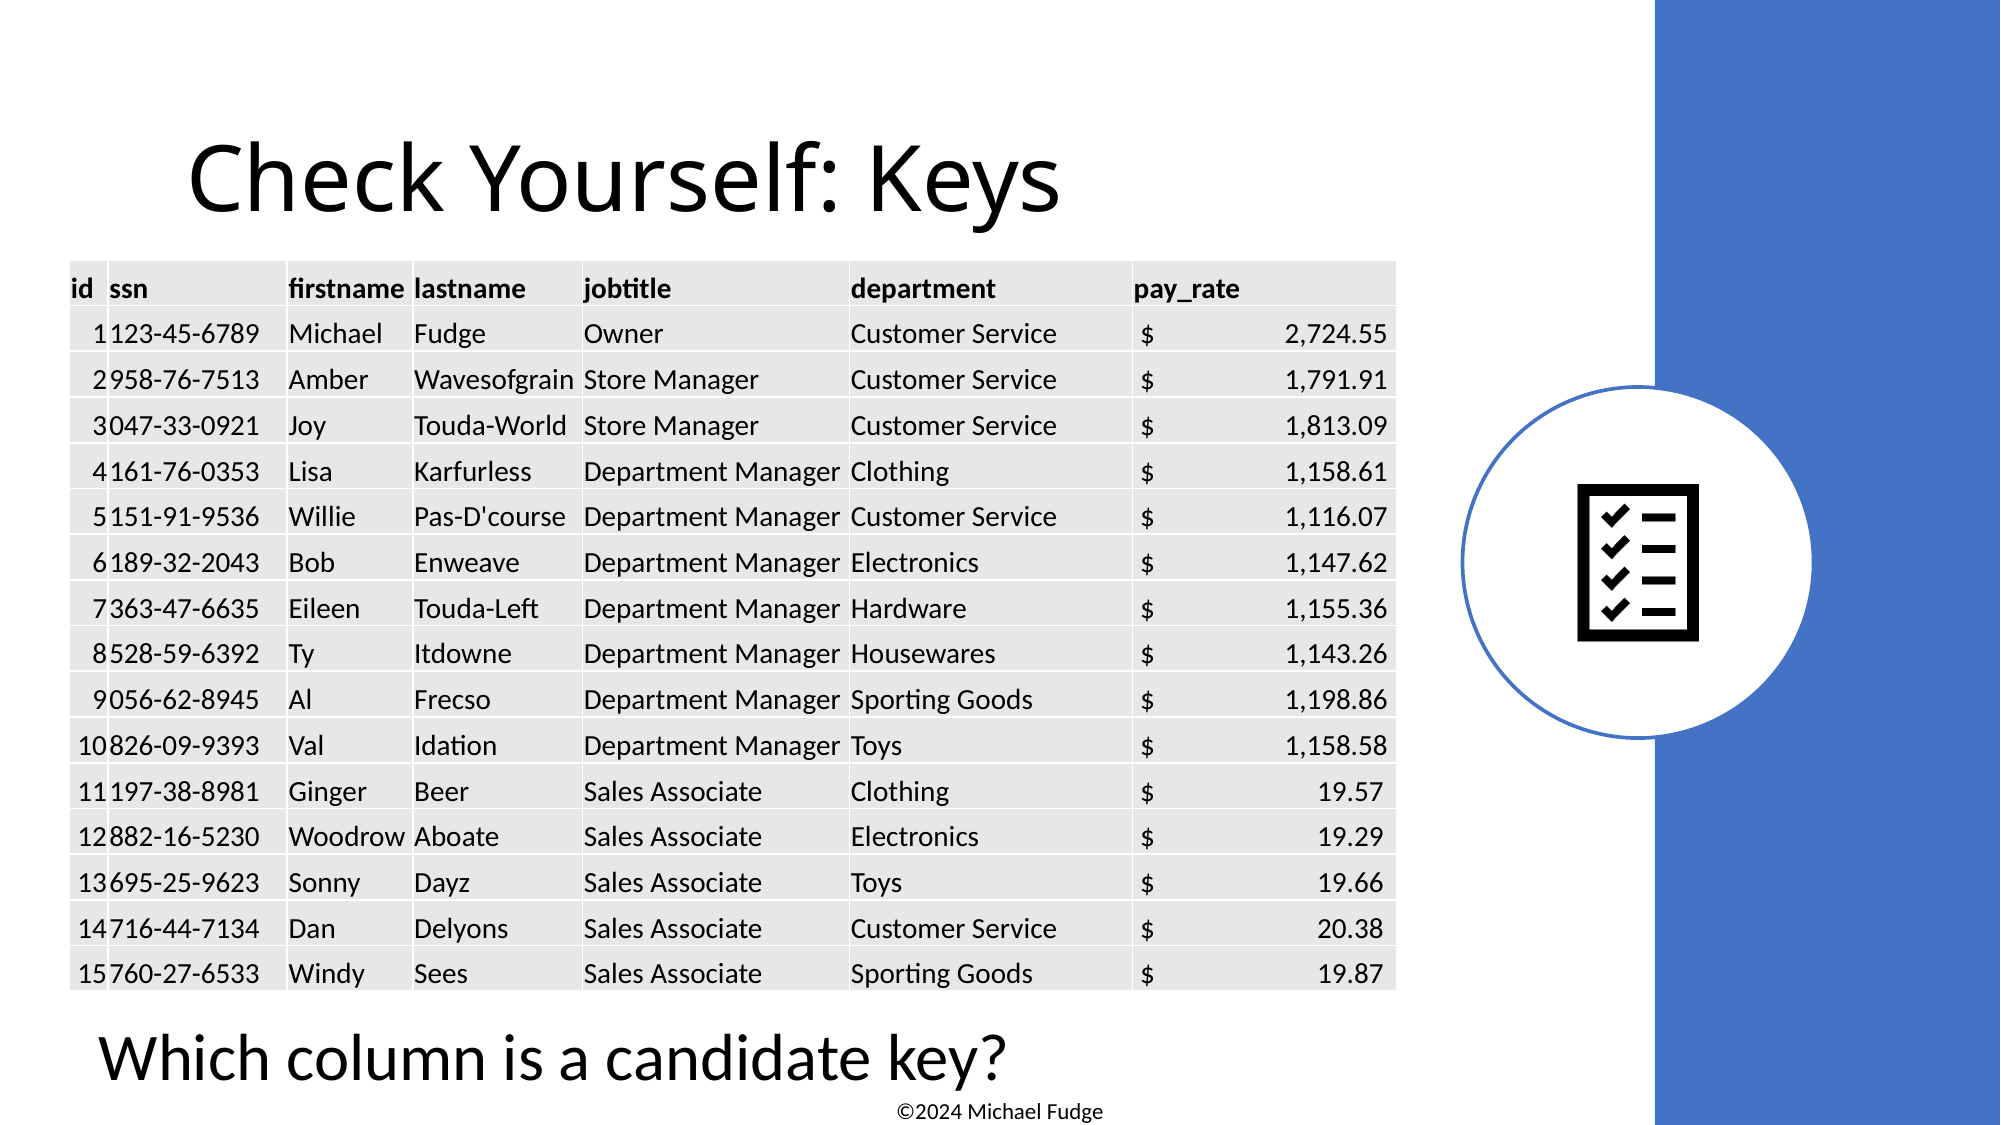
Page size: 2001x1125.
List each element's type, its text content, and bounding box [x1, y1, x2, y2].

table_cell Idation [414, 718, 582, 762]
table_cell $ 20.38 [1133, 901, 1396, 945]
table_header pay_rate [1133, 261, 1396, 305]
table_cell Eileen [288, 581, 412, 625]
text_box [1654, 0, 2000, 1125]
table_cell Delyons [414, 901, 582, 945]
table_cell 760-27-6533 [109, 946, 286, 990]
table_cell Dan [288, 901, 412, 945]
table_cell Department Manager [583, 444, 849, 488]
table_cell 695-25-9623 [109, 855, 286, 899]
table_cell Karfurless [414, 444, 582, 488]
table_cell Toys [850, 855, 1132, 899]
table_cell Lisa [288, 444, 412, 488]
table_cell Customer Service [850, 306, 1132, 350]
text_box [1461, 385, 1815, 740]
table_cell Sporting Goods [850, 946, 1132, 990]
table_cell Bob [288, 535, 412, 579]
table_cell Touda-World [414, 398, 582, 442]
table_cell 826-09-9393 [109, 718, 286, 762]
table_cell 14 [70, 901, 107, 945]
table_cell 363-47-6635 [109, 581, 286, 625]
table_cell Electronics [850, 809, 1132, 853]
table_cell $ 19.57 [1133, 764, 1396, 808]
table_cell $ 2,724.55 [1133, 306, 1396, 350]
table_cell $ 19.87 [1133, 946, 1396, 990]
table_cell Hardware [850, 581, 1132, 625]
table_cell 1 [70, 306, 107, 350]
table_cell $ 1,158.61 [1133, 444, 1396, 488]
table_cell Sales Associate [583, 946, 849, 990]
table_cell Clothing [850, 764, 1132, 808]
table_cell Customer Service [850, 489, 1132, 533]
table_cell 6 [70, 535, 107, 579]
table_cell Customer Service [850, 352, 1132, 396]
table_cell $ 1,116.07 [1133, 489, 1396, 533]
table_cell 161-76-0353 [109, 444, 286, 488]
table_cell Frecso [414, 672, 582, 716]
table_header ssn [109, 261, 286, 305]
table_cell Sonny [288, 855, 412, 899]
table_header department [850, 261, 1132, 305]
table_header id [70, 261, 107, 305]
table_cell Sporting Goods [850, 672, 1132, 716]
table_cell Store Manager [583, 398, 849, 442]
table_cell 8 [70, 626, 107, 670]
table_cell $ 19.66 [1133, 855, 1396, 899]
table_cell 197-38-8981 [109, 764, 286, 808]
table_cell 13 [70, 855, 107, 899]
table_cell Department Manager [583, 718, 849, 762]
table_cell 5 [70, 489, 107, 533]
table_cell Department Manager [583, 535, 849, 579]
table_cell 7 [70, 581, 107, 625]
table_cell Willie [288, 489, 412, 533]
table_cell Dayz [414, 855, 582, 899]
table_cell $ 1,143.26 [1133, 626, 1396, 670]
table_cell $ 19.29 [1133, 809, 1396, 853]
table_cell Aboate [414, 809, 582, 853]
table_header firstname [288, 261, 412, 305]
table_cell 056-62-8945 [109, 672, 286, 716]
table_cell Al [288, 672, 412, 716]
table_cell 4 [70, 444, 107, 488]
table_cell Department Manager [583, 489, 849, 533]
table_cell Store Manager [583, 352, 849, 396]
table_cell Ty [288, 626, 412, 670]
list Which column is a candidate key? [83, 991, 1516, 1125]
table_cell Wavesofgrain [414, 352, 582, 396]
table_cell Sales Associate [583, 809, 849, 853]
table_cell Touda-Left [414, 581, 582, 625]
table_cell 189-32-2043 [109, 535, 286, 579]
table_cell Electronics [850, 535, 1132, 579]
title Check Yourself: Keys [171, 72, 1398, 259]
table_cell Sales Associate [583, 855, 849, 899]
table_cell Windy [288, 946, 412, 990]
table_cell Sales Associate [583, 901, 849, 945]
table_cell Clothing [850, 444, 1132, 488]
table_cell 958-76-7513 [109, 352, 286, 396]
table_cell $ 1,158.58 [1133, 718, 1396, 762]
table_cell $ 1,155.36 [1133, 581, 1396, 625]
table_cell Sees [414, 946, 582, 990]
table_header jobtitle [583, 261, 849, 305]
table_cell Pas-D'course [414, 489, 582, 533]
table_cell Customer Service [850, 901, 1132, 945]
table_cell Department Manager [583, 672, 849, 716]
table_cell Itdowne [414, 626, 582, 670]
table_cell $ 1,813.09 [1133, 398, 1396, 442]
table_cell Department Manager [583, 581, 849, 625]
table_cell $ 1,198.86 [1133, 672, 1396, 716]
table_cell 047-33-0921 [109, 398, 286, 442]
table_cell Sales Associate [583, 764, 849, 808]
table_cell Toys [850, 718, 1132, 762]
table_cell 15 [70, 946, 107, 990]
table_cell 12 [70, 809, 107, 853]
table_cell Beer [414, 764, 582, 808]
table_cell Woodrow [288, 809, 412, 853]
table_cell Enweave [414, 535, 582, 579]
table_cell 9 [70, 672, 107, 716]
table_cell 123-45-6789 [109, 306, 286, 350]
table_cell Department Manager [583, 626, 849, 670]
table_header lastname [414, 261, 582, 305]
table_cell Amber [288, 352, 412, 396]
table_cell 11 [70, 764, 107, 808]
table_cell Owner [583, 306, 849, 350]
table_cell $ 1,791.91 [1133, 352, 1396, 396]
table_cell Michael [288, 306, 412, 350]
table_cell 882-16-5230 [109, 809, 286, 853]
table_cell 10 [70, 718, 107, 762]
table_cell 2 [70, 352, 107, 396]
table_cell 528-59-6392 [109, 626, 286, 670]
table_cell Fudge [414, 306, 582, 350]
table_cell 3 [70, 398, 107, 442]
table_cell Ginger [288, 764, 412, 808]
table_cell Housewares [850, 626, 1132, 670]
table_cell 716-44-7134 [109, 901, 286, 945]
picture [1544, 468, 1732, 657]
table_cell Val [288, 718, 412, 762]
table_cell 151-91-9536 [109, 489, 286, 533]
table_cell $ 1,147.62 [1133, 535, 1396, 579]
table_cell Customer Service [850, 398, 1132, 442]
table_cell Joy [288, 398, 412, 442]
